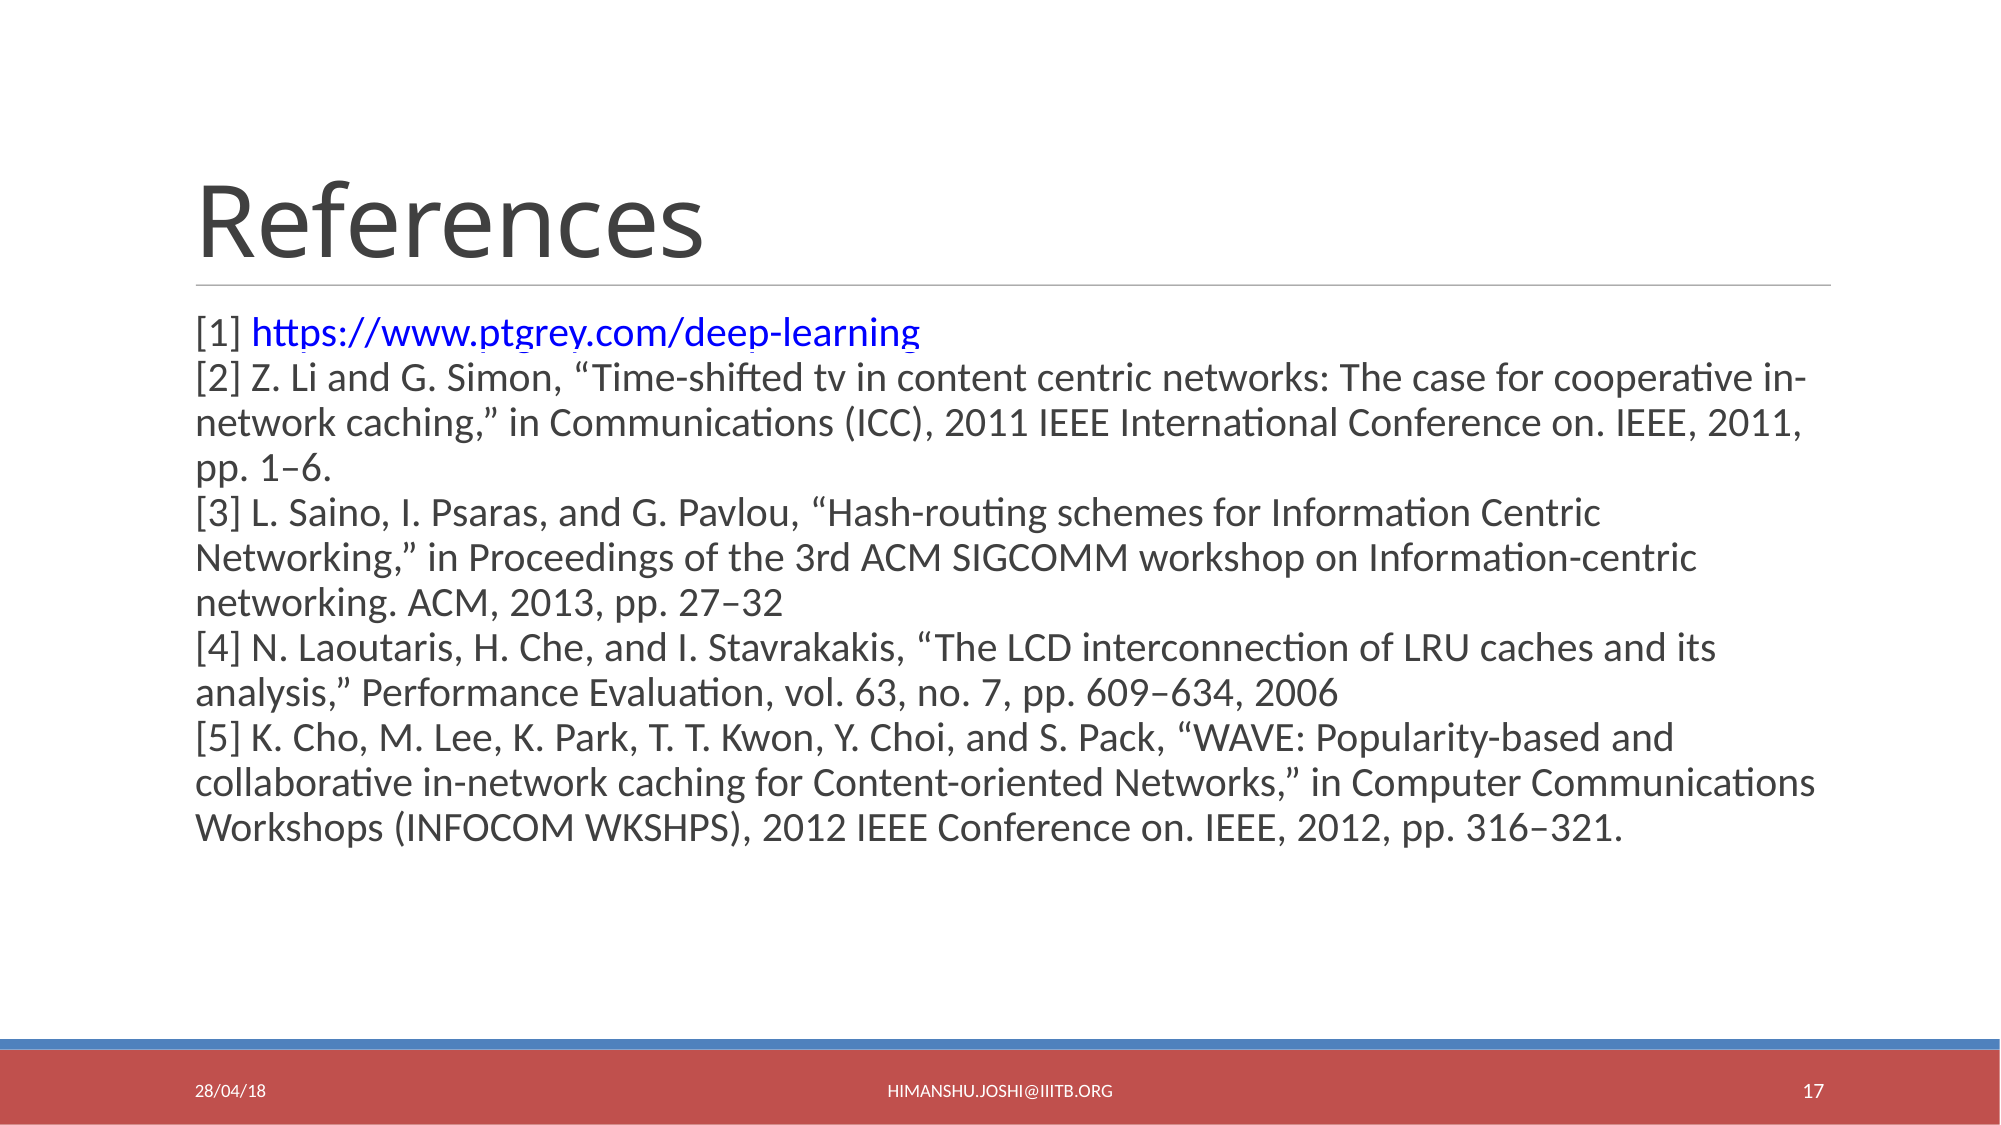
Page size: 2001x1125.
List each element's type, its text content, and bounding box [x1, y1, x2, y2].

text_box Himanshu.Joshi@iiitb.org [604, 1059, 1396, 1120]
text_box [1] https://www.ptgrey.com/deep-learning [2] Z. Li and G. Simon, “Time-shifted tv in content centric networks: The case for cooperative in-network caching,” in Communications (ICC), 2011 IEEE International Conference on. IEEE, 2011, pp. 1–6. [3] L. Saino, I. Psaras, and G. Pavlou, “Hash-routing schemes for Information Centric Networking,” in Proceedings of the 3rd ACM SIGCOMM workshop on Information-centric networking. ACM, 2013, pp. 27–32 [4] N. Laoutaris, H. Che, and I. Stavrakakis, “The LCD interconnection of LRU caches and its analysis,” Performance Evaluation, vol. 63, no. 7, pp. 609–634, 2006 [5] K. Cho, M. Lee, K. Park, T. T. Kwon, Y. Choi, and S. Pack, “WAVE: Popularity-based and collaborative in-network caching for Content-oriented Networks,” in Computer Communications Workshops (INFOCOM WKSHPS), 2012 IEEE Conference on. IEEE, 2012, pp. 316–321. [179, 302, 1830, 963]
text_box 28/04/18 [180, 1059, 586, 1120]
text_box <number> [1624, 1059, 1840, 1120]
text_box References [179, 46, 1830, 285]
